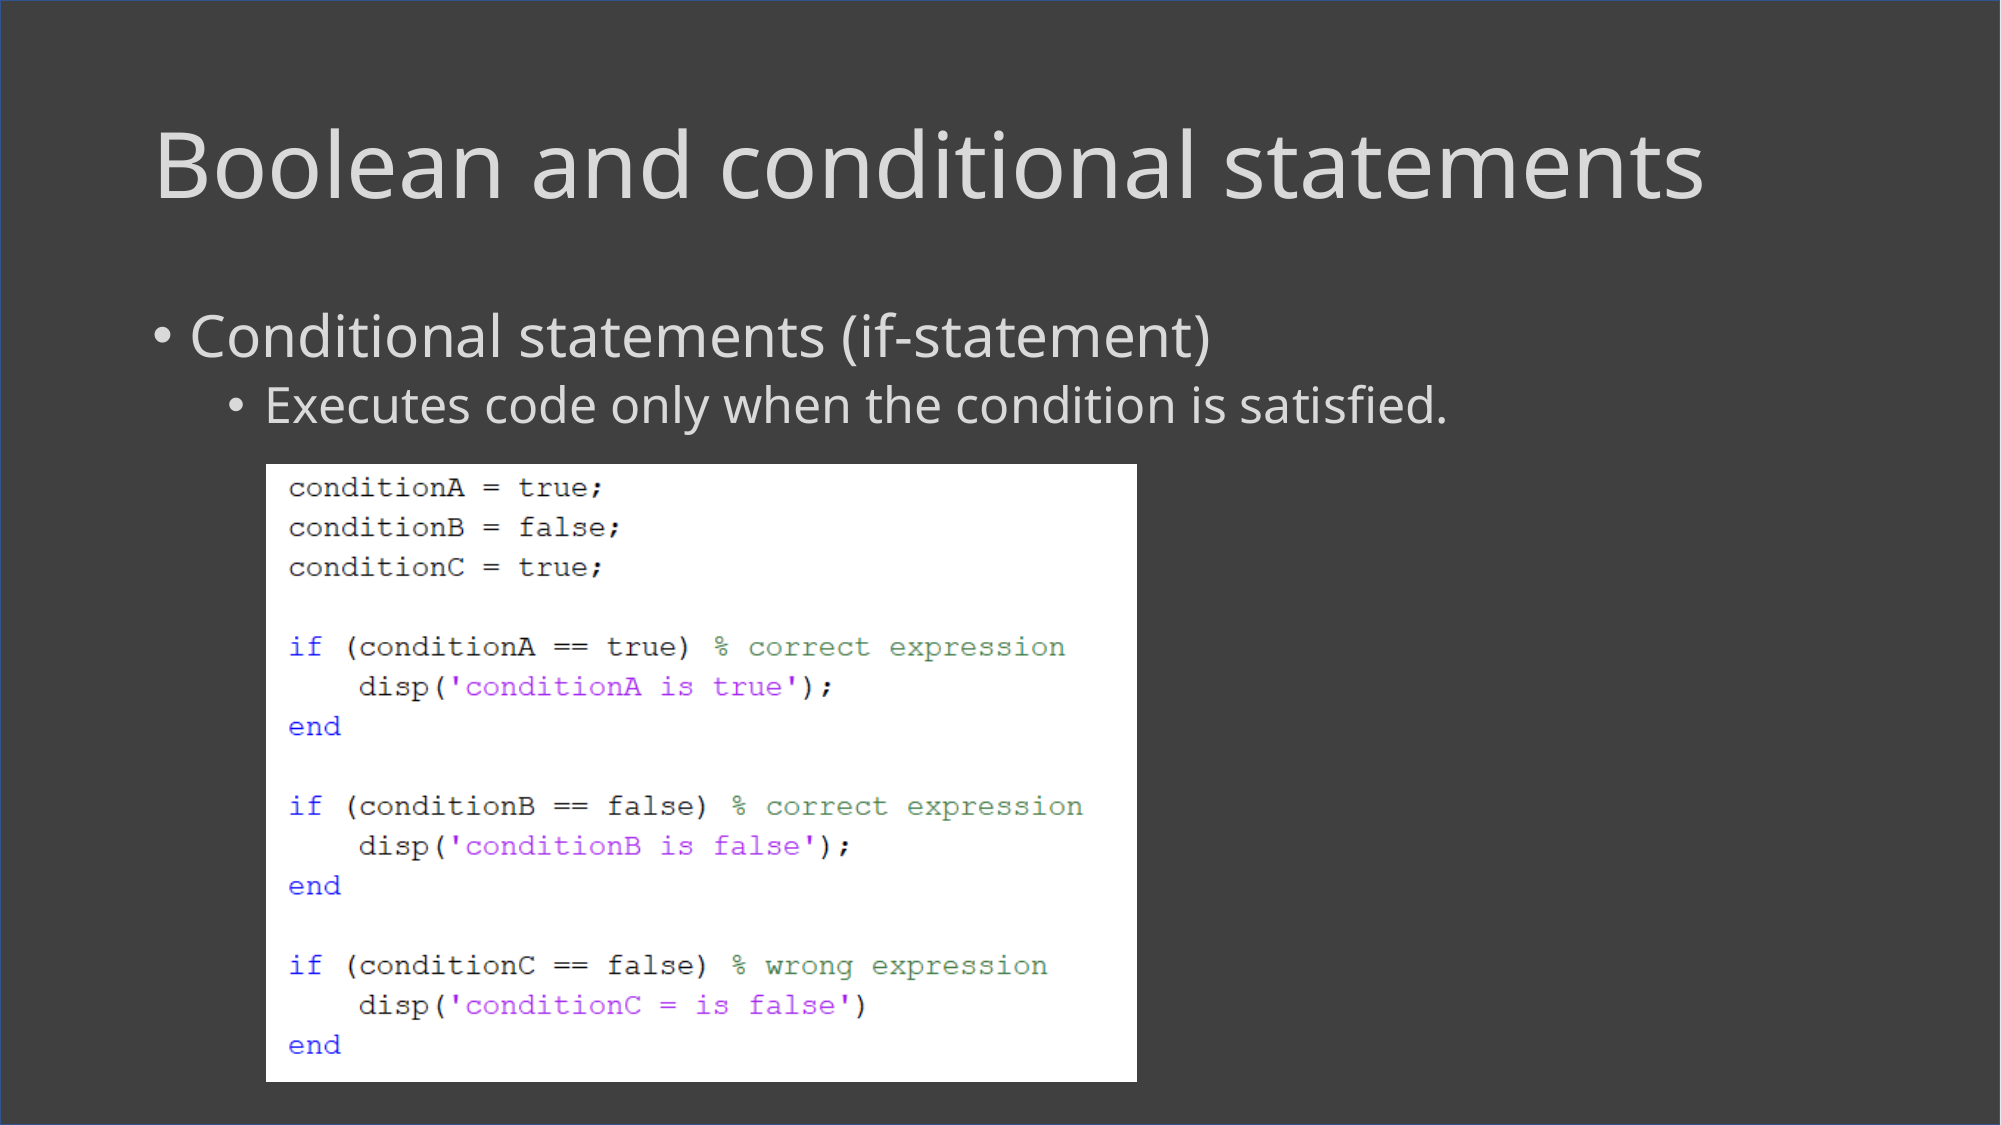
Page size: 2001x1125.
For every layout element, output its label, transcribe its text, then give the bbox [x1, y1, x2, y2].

title Boolean and conditional statements [137, 59, 1863, 278]
picture [266, 464, 1137, 1082]
list Conditional statements (if-statement) Executes code only when the condition is satisfied. [137, 299, 1863, 1014]
